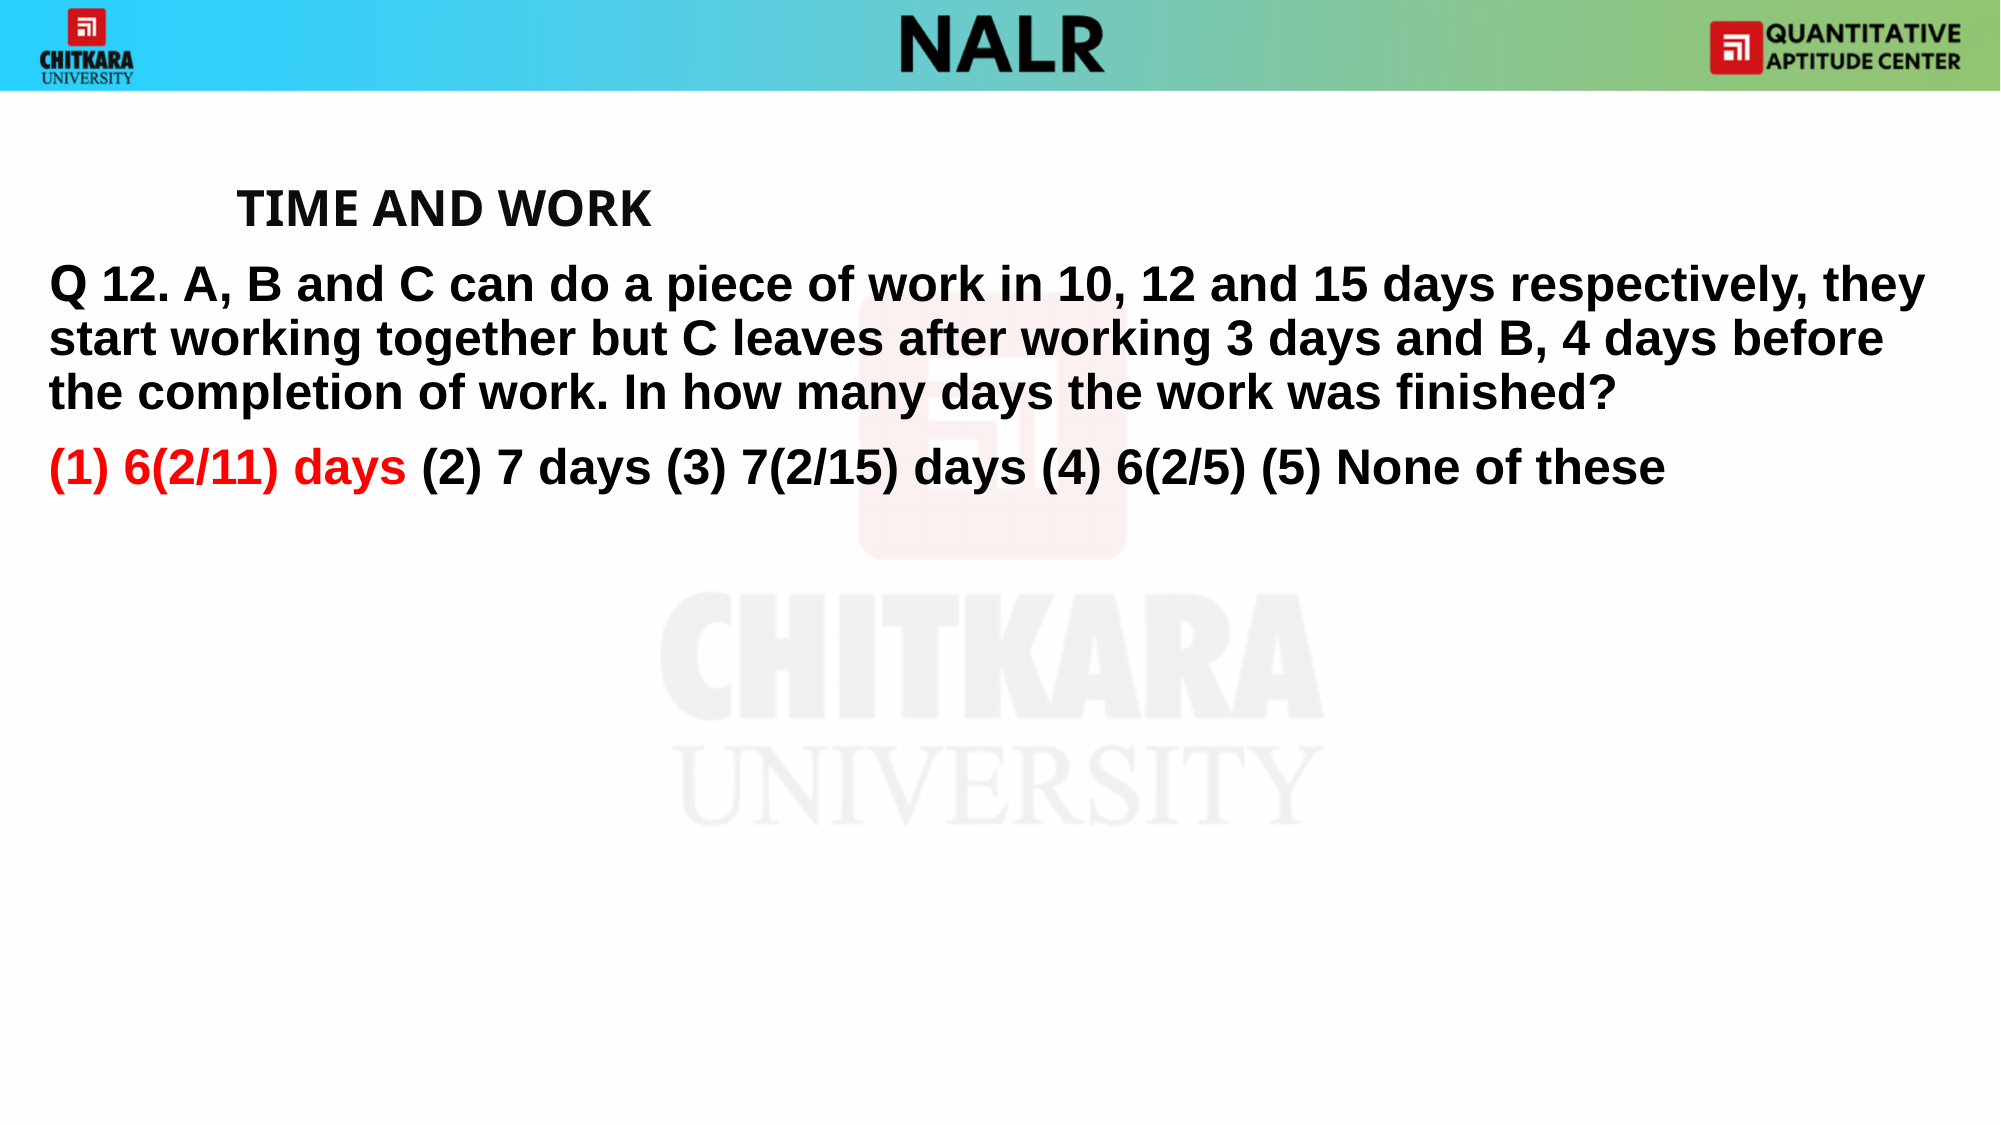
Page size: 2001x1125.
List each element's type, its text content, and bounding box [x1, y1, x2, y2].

title [41, 31, 1959, 142]
list TIME AND WORK Q 12. A, B and C can do a piece of work in 10, 12 and 15 days respectively, they start working together but C leaves after working 3 days and B, 4 days before the completion of work. In how many days the work was finished? (1) 6(2/11) days (2) 7 days (3) 7(2/15) days (4) 6(2/5) (5) None of these [33, 175, 1959, 1053]
picture [0, 0, 2001, 1125]
